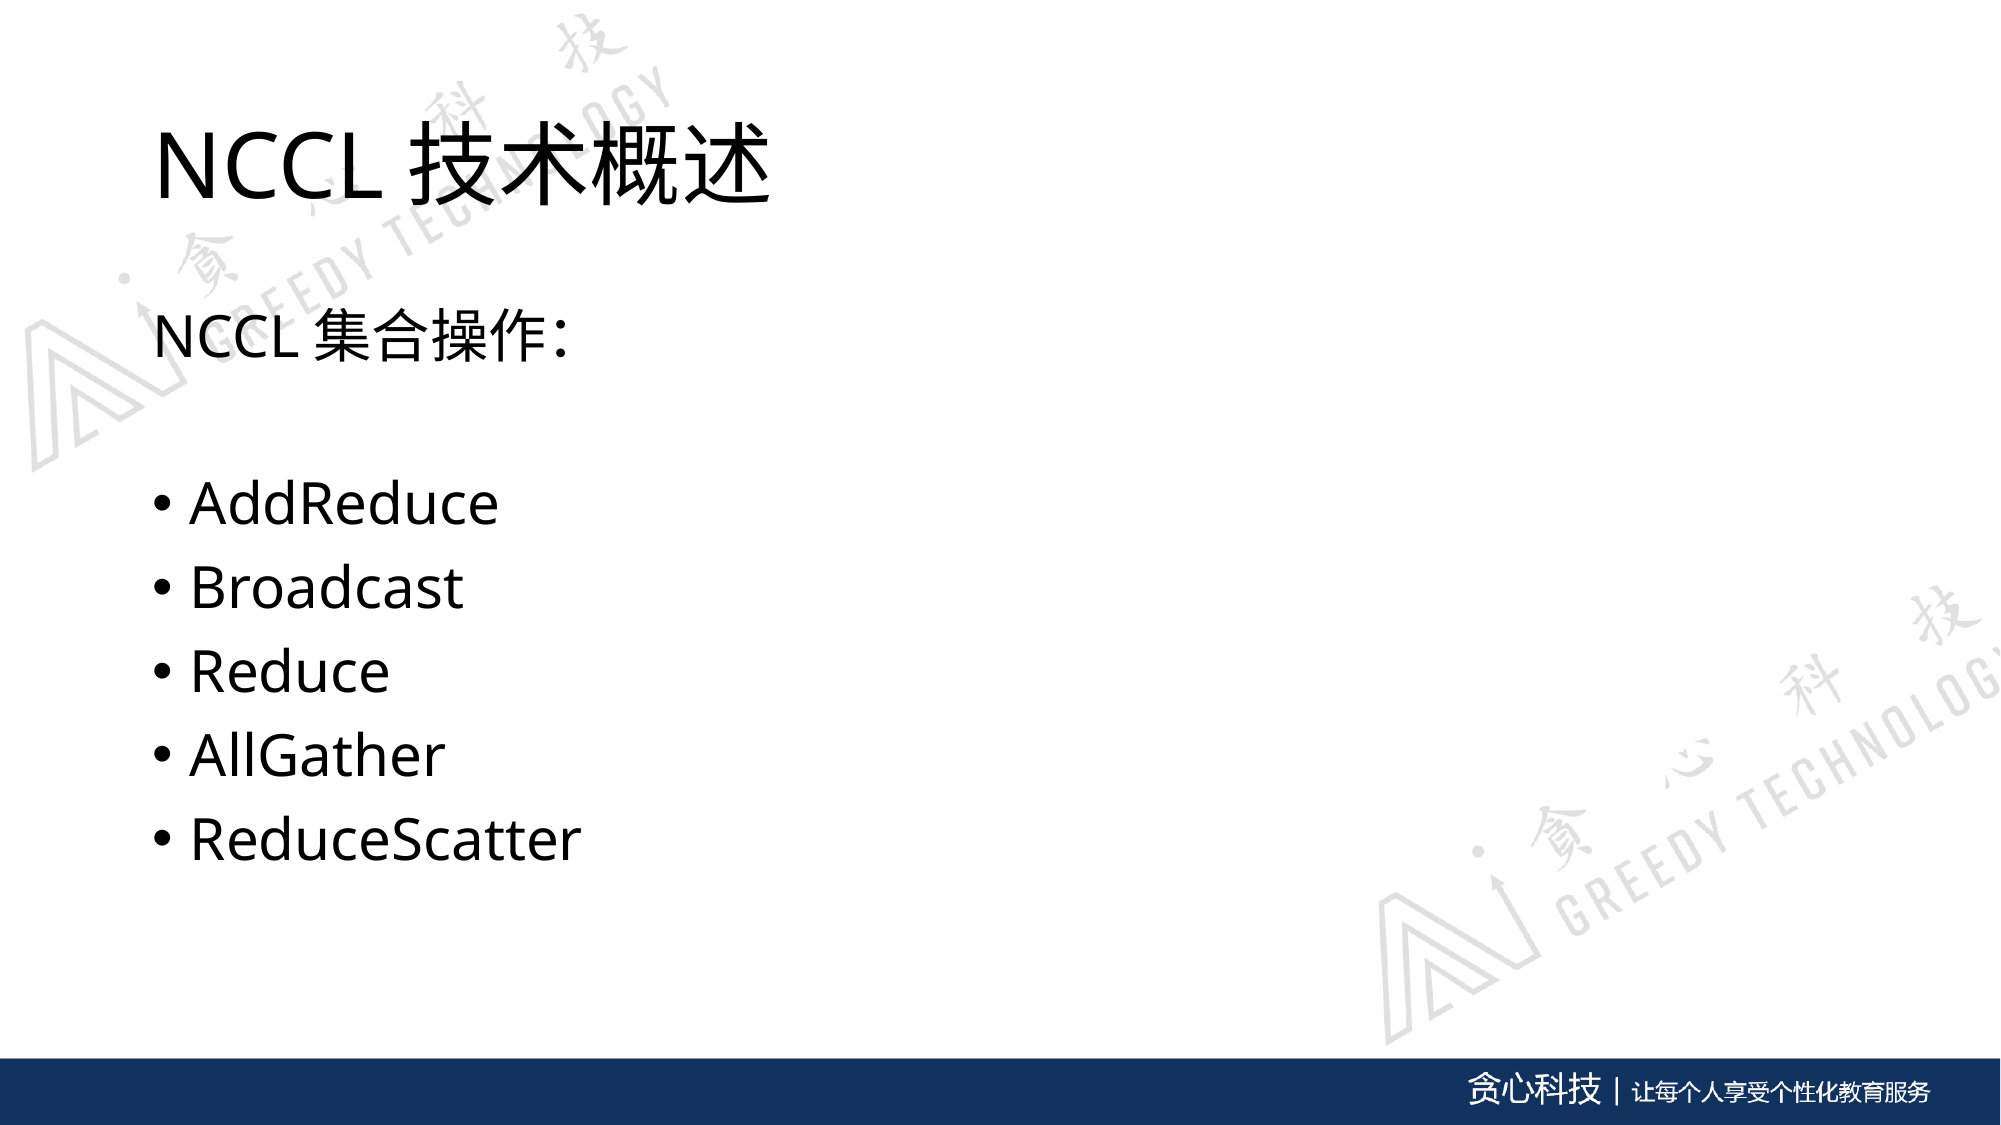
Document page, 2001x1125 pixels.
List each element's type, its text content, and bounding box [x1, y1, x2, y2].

list NCCL集合操作： AddReduce Broadcast Reduce AllGather ReduceScatter [137, 299, 1863, 1014]
title NCCL技术概述 [137, 59, 1863, 278]
picture [0, 0, 2001, 1125]
